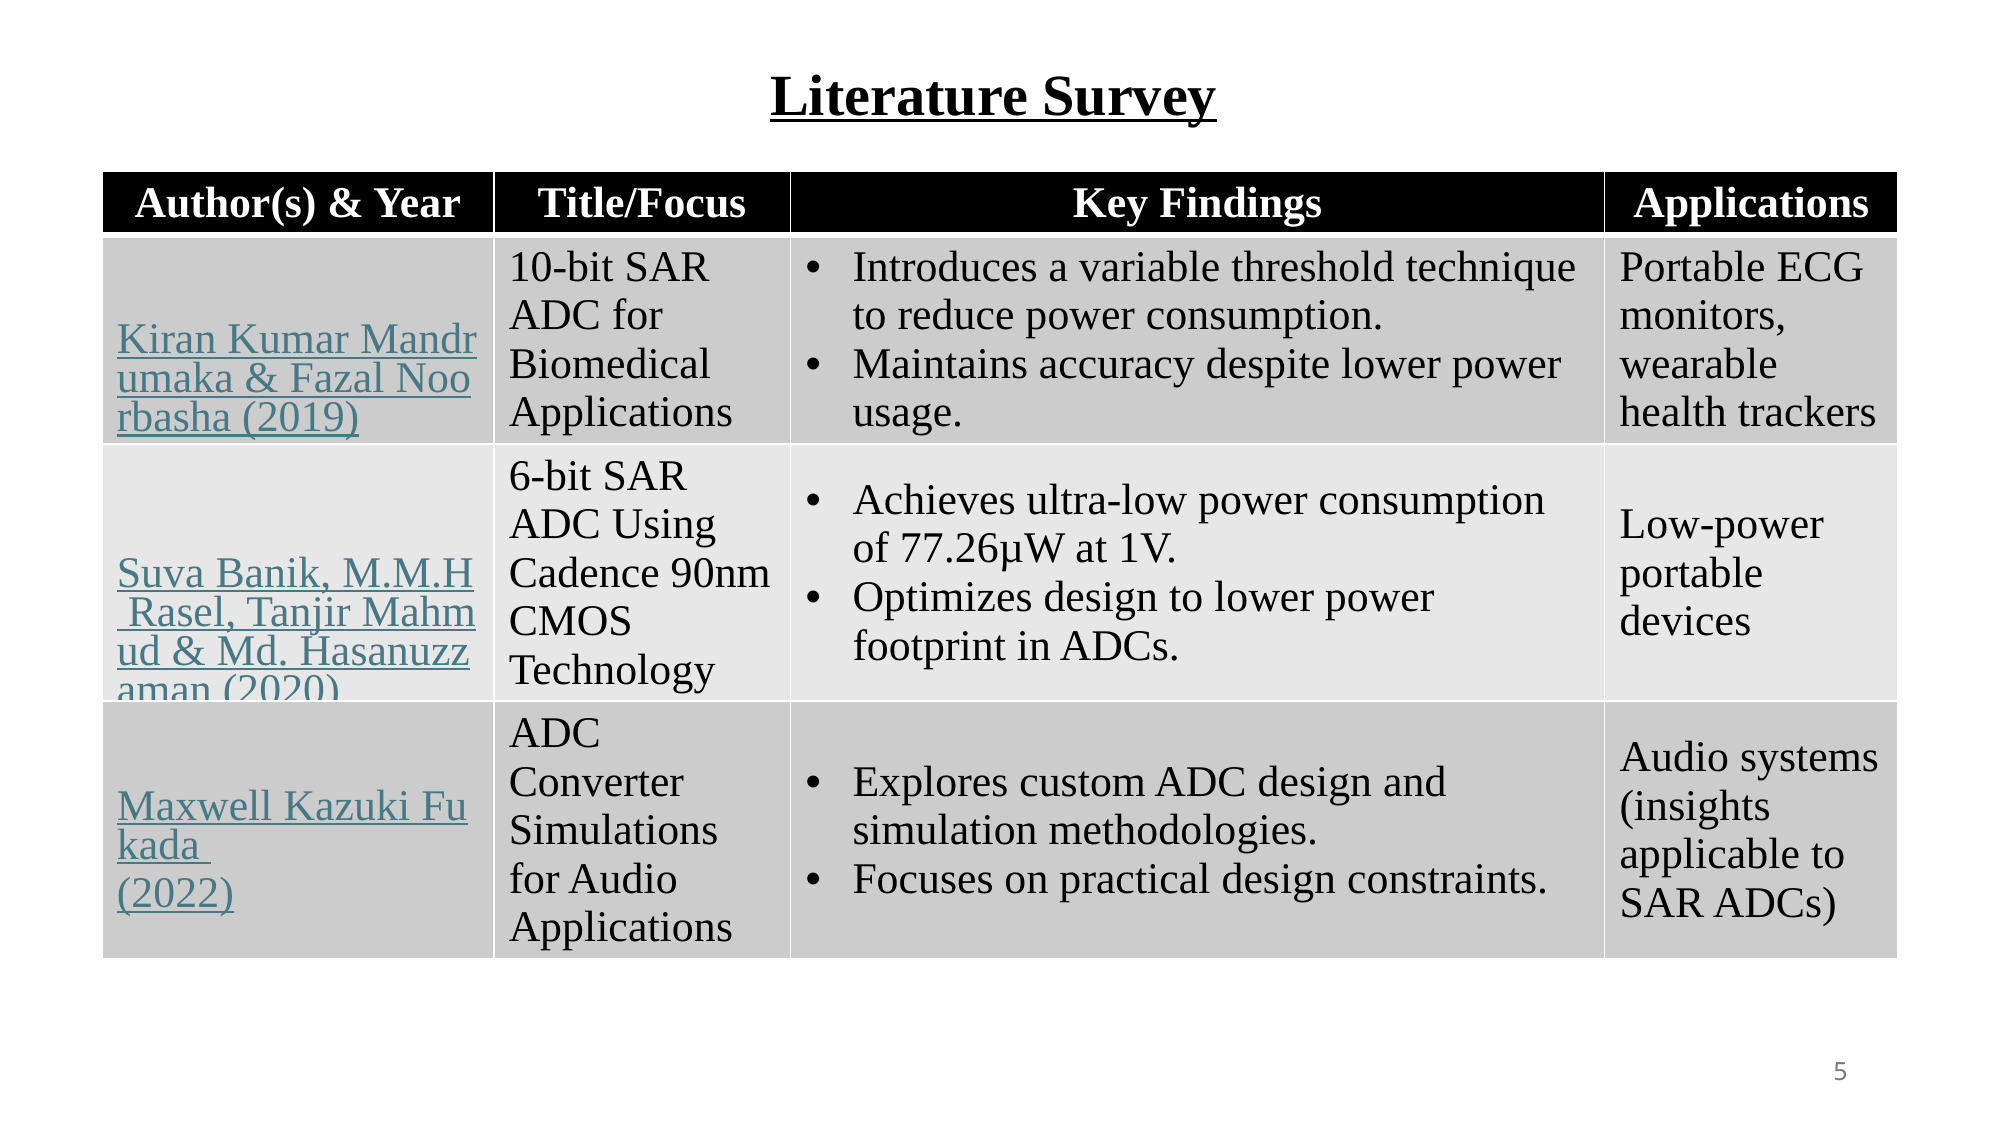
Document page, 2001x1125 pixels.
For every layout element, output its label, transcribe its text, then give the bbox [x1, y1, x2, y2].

table_cell Maxwell Kazuki Fukada (2022) [103, 702, 493, 958]
table_header Key Findings [791, 172, 1604, 232]
text_box Literature Survey [274, 50, 1713, 135]
table_cell Explores custom ADC design and simulation methodologies. Focuses on practical design constraints. [791, 702, 1604, 958]
table_cell 10-bit SAR ADC for Biomedical Applications [495, 238, 790, 443]
slide_number 5 [1412, 1042, 1863, 1103]
table_cell Audio systems (insights applicable to SAR ADCs) [1605, 702, 1897, 958]
table_cell ADC Converter Simulations for Audio Applications [495, 702, 790, 958]
table_header Title/Focus [495, 172, 790, 232]
table_cell Low-power portable devices [1605, 445, 1897, 700]
table_header Author(s) & Year [103, 172, 493, 232]
table_cell Suva Banik, M.M.H Rasel, Tanjir Mahmud & Md. Hasanuzzaman (2020) [103, 445, 493, 700]
table_cell 6-bit SAR ADC Using Cadence 90nm CMOS Technology [495, 445, 790, 700]
table_cell Portable ECG monitors, wearable health trackers [1605, 238, 1897, 443]
table_header Applications [1605, 172, 1897, 232]
table_cell Kiran Kumar Mandrumaka & Fazal Noorbasha (2019) [103, 238, 493, 443]
table_cell Achieves ultra-low power consumption of 77.26µW at 1V. Optimizes design to lower power footprint in ADCs. [791, 445, 1604, 700]
table_cell Introduces a variable threshold technique to reduce power consumption. Maintains accuracy despite lower power usage. [791, 238, 1604, 443]
